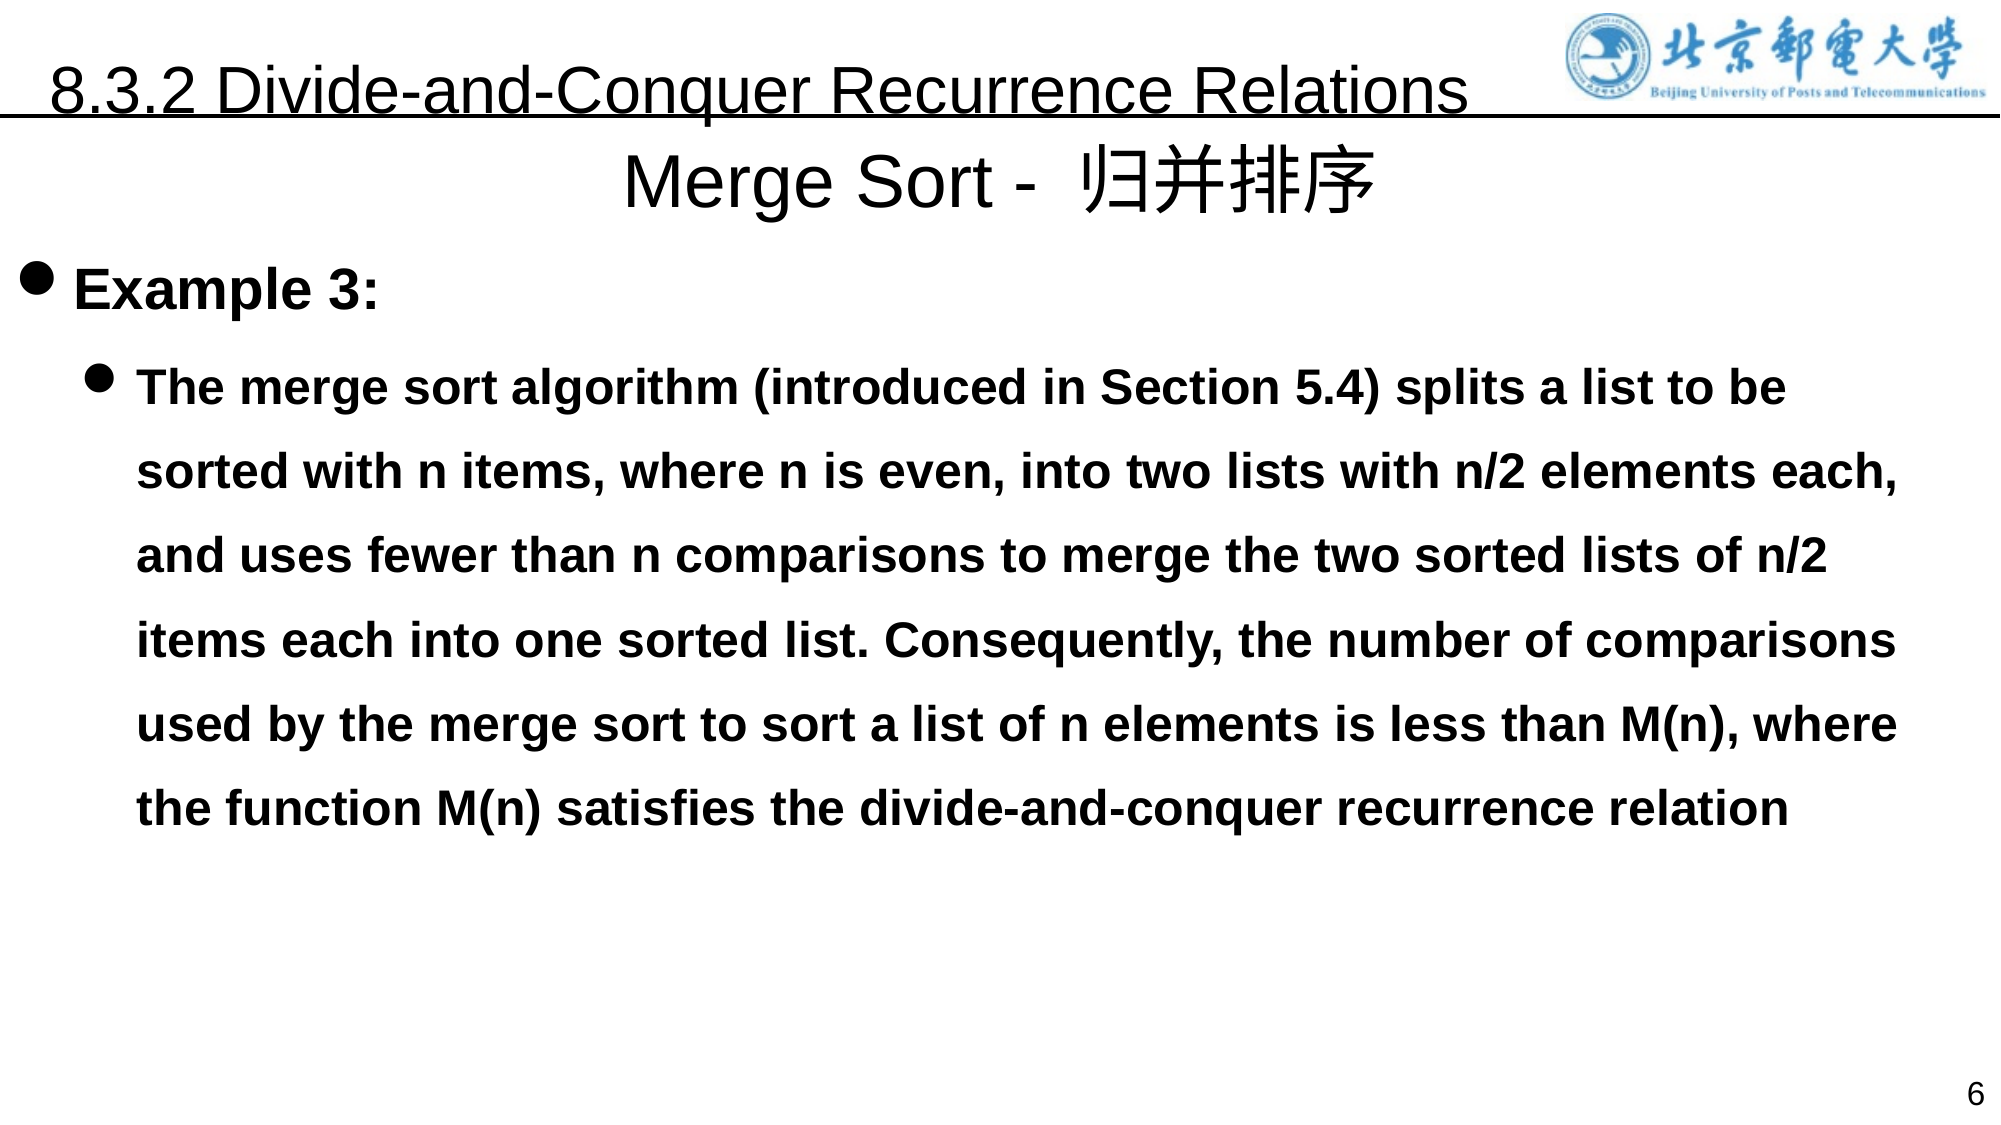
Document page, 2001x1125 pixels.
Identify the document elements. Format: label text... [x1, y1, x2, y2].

picture [1849, 13, 1988, 101]
text_box Merge Sort - 归并排序 [0, 125, 2000, 231]
text_box 8.3.2 Divide-and-Conquer Recurrence Relations [34, 0, 1849, 135]
